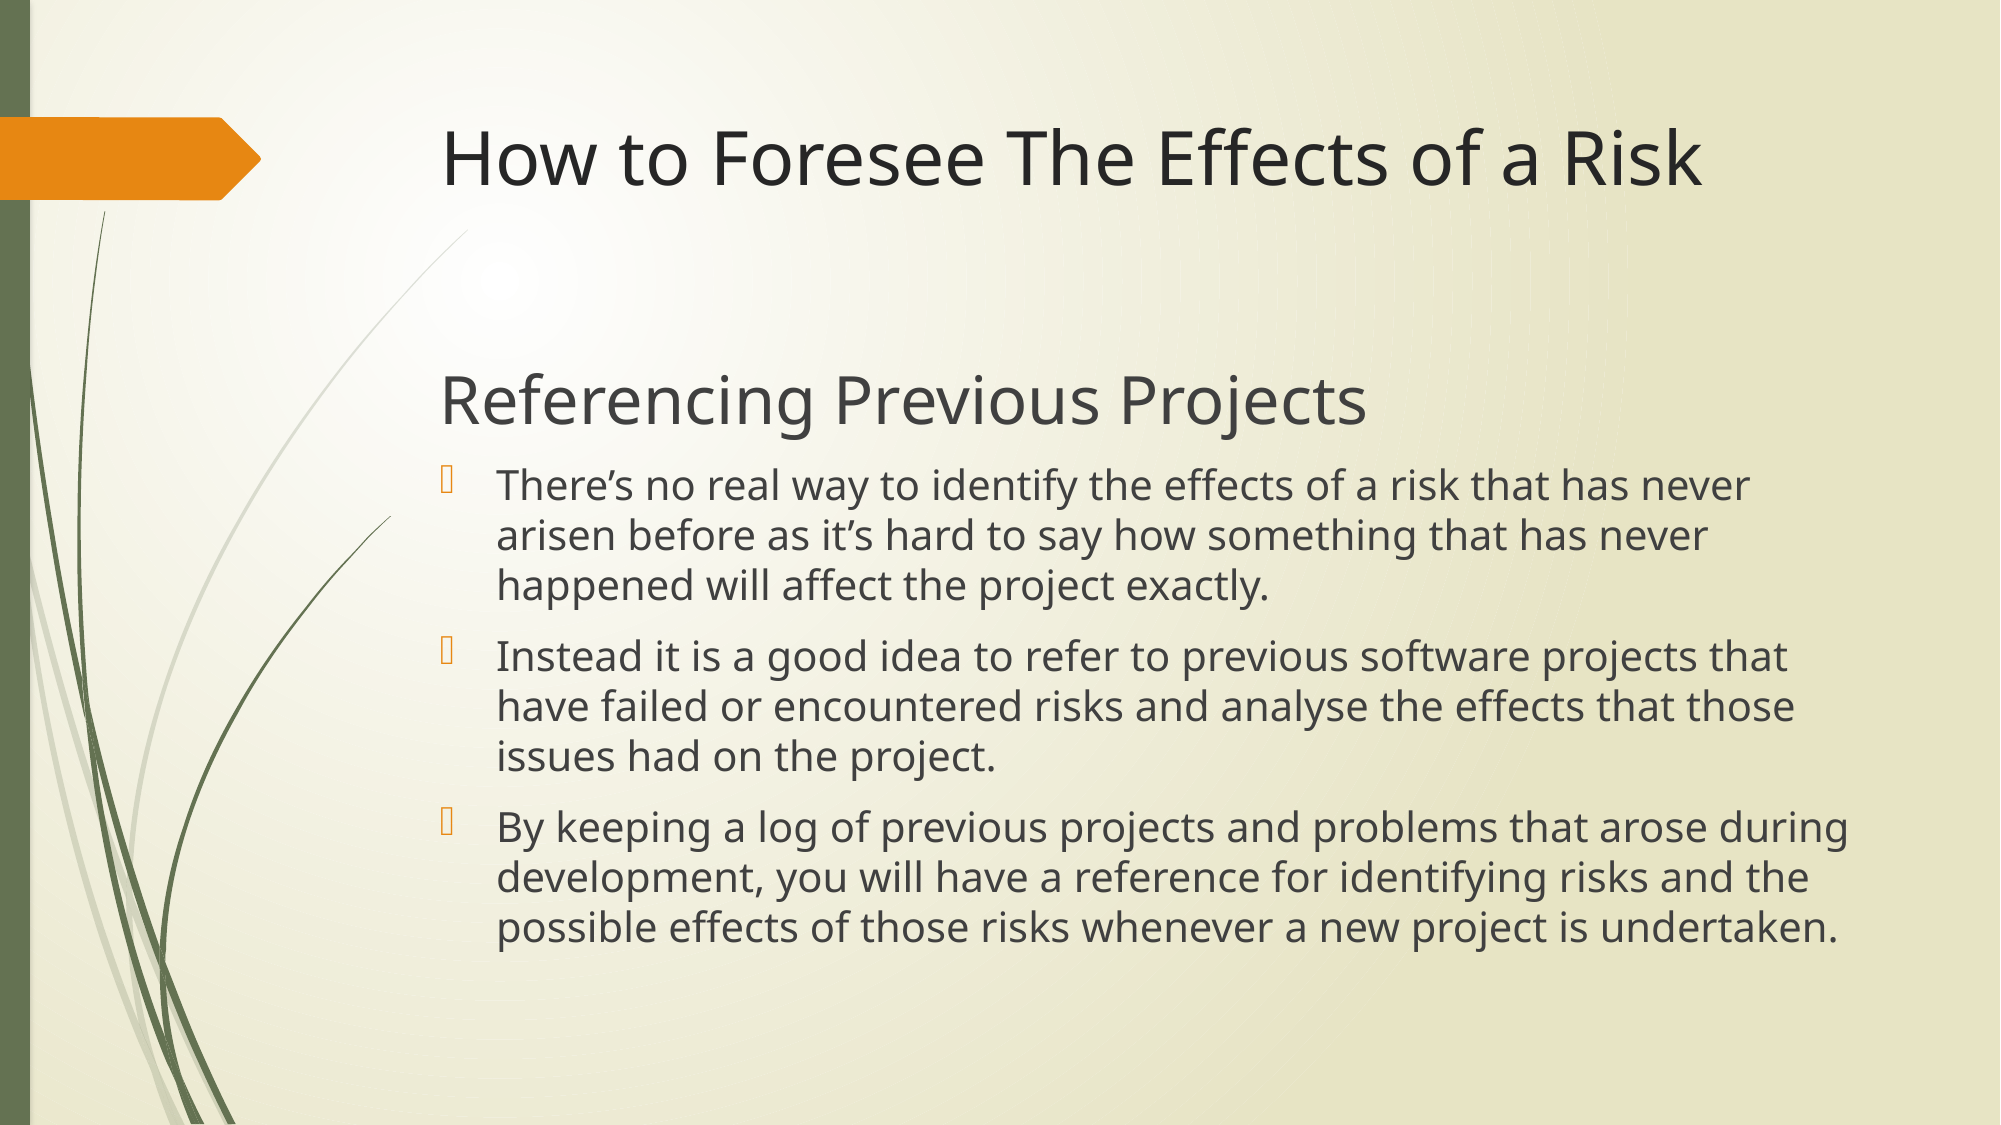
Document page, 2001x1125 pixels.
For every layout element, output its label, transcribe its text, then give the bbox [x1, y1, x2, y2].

title How to Foresee The Effects of a Risk [425, 102, 1888, 313]
list Referencing Previous Projects There’s no real way to identify the effects of a risk that has never arisen before as it’s hard to say how something that has never happened will affect the project exactly. Instead it is a good idea to refer to previous software projects that have failed or encountered risks and analyse the effects that those issues had on the project. By keeping a log of previous projects and problems that arose during development, you will have a reference for identifying risks and the possible effects of those risks whenever a new project is undertaken. [424, 350, 1888, 970]
